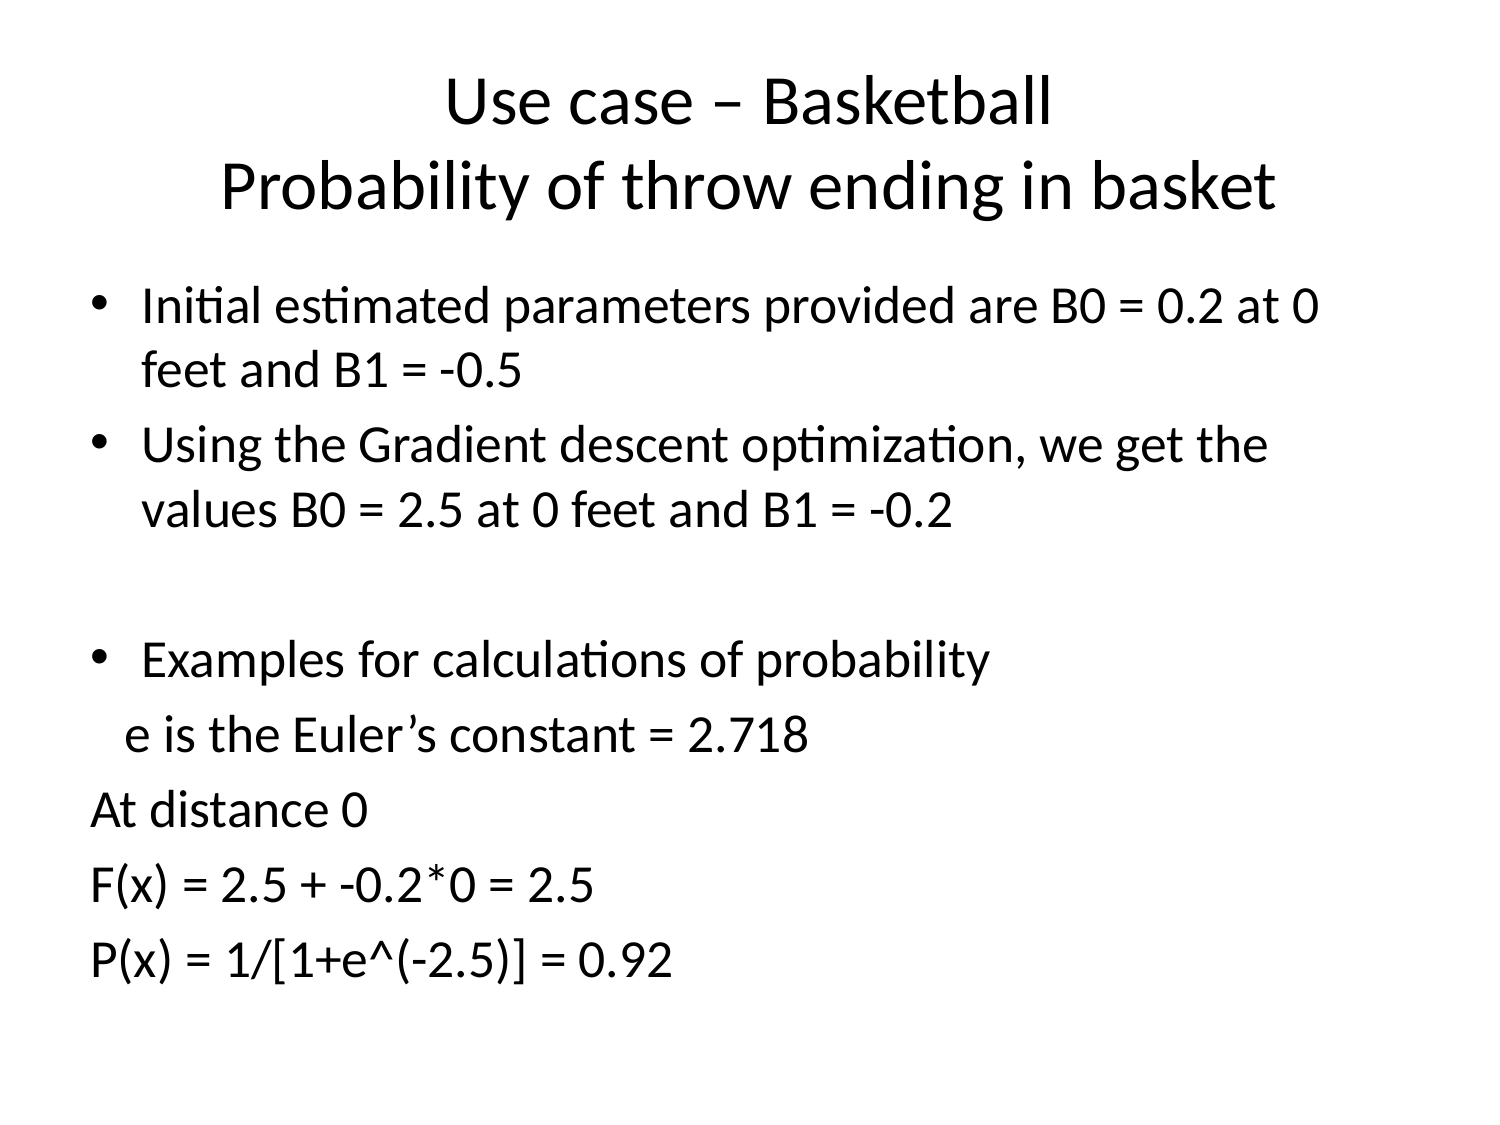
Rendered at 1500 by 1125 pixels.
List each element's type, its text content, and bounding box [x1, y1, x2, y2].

title Use case – Basketball Probability of throw ending in basket [75, 45, 1425, 233]
list Initial estimated parameters provided are B0 = 0.2 at 0 feet and B1 = -0.5 Using the Gradient descent optimization, we get the values B0 = 2.5 at 0 feet and B1 = -0.2 Examples for calculations of probability e is the Euler’s constant = 2.718 At distance 0 F(x) = 2.5 + -0.2*0 = 2.5 P(x) = 1/[1+e^(-2.5)] = 0.92 [75, 262, 1425, 1005]
